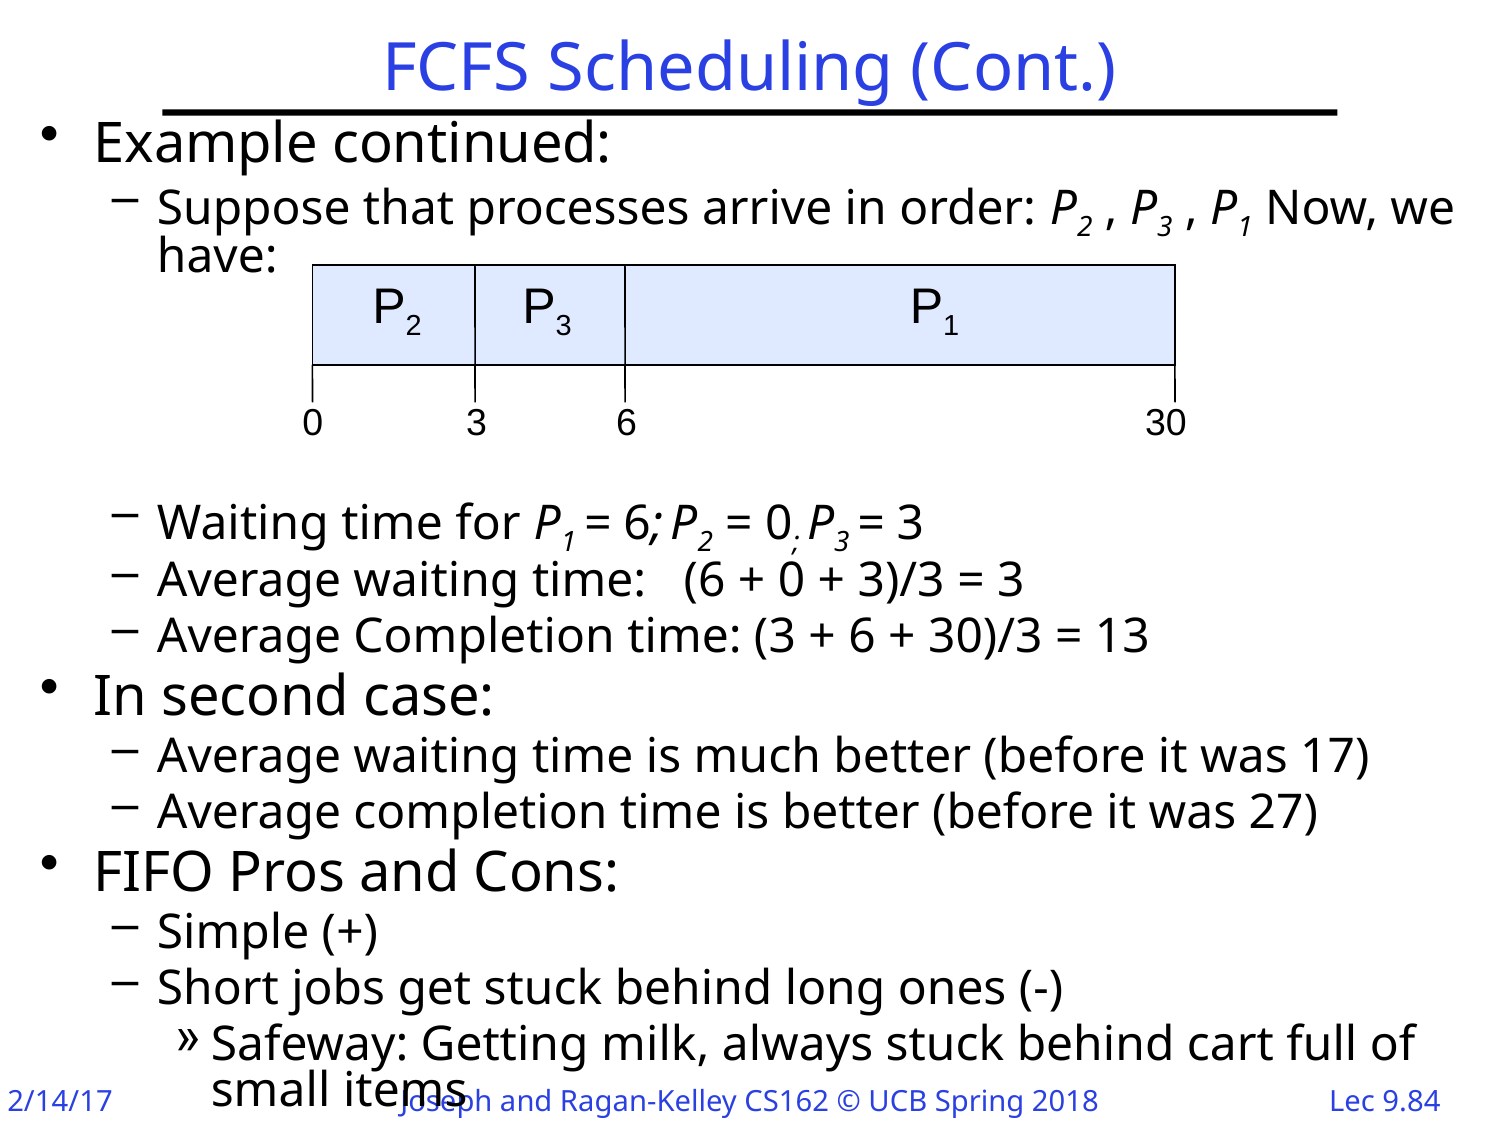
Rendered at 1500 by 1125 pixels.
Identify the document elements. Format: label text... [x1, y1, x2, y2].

list Example continued: Suppose that processes arrive in order: P2 , P3 , P1 Now, we have: Waiting time for P1 = 6; P2 = 0; P3 = 3 Average waiting time: (6 + 0 + 3)/3 = 3 Average Completion time: (3 + 6 + 30)/3 = 13 In second case: Average waiting time is much better (before it was 17) Average completion time is better (before it was 27) FIFO Pros and Cons: Simple (+) Short jobs get stuck behind long ones (-) Safeway: Getting milk, always stuck behind cart full of small items [24, 112, 1500, 1125]
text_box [287, 264, 1203, 451]
title FCFS Scheduling (Cont.) [162, 24, 1338, 112]
